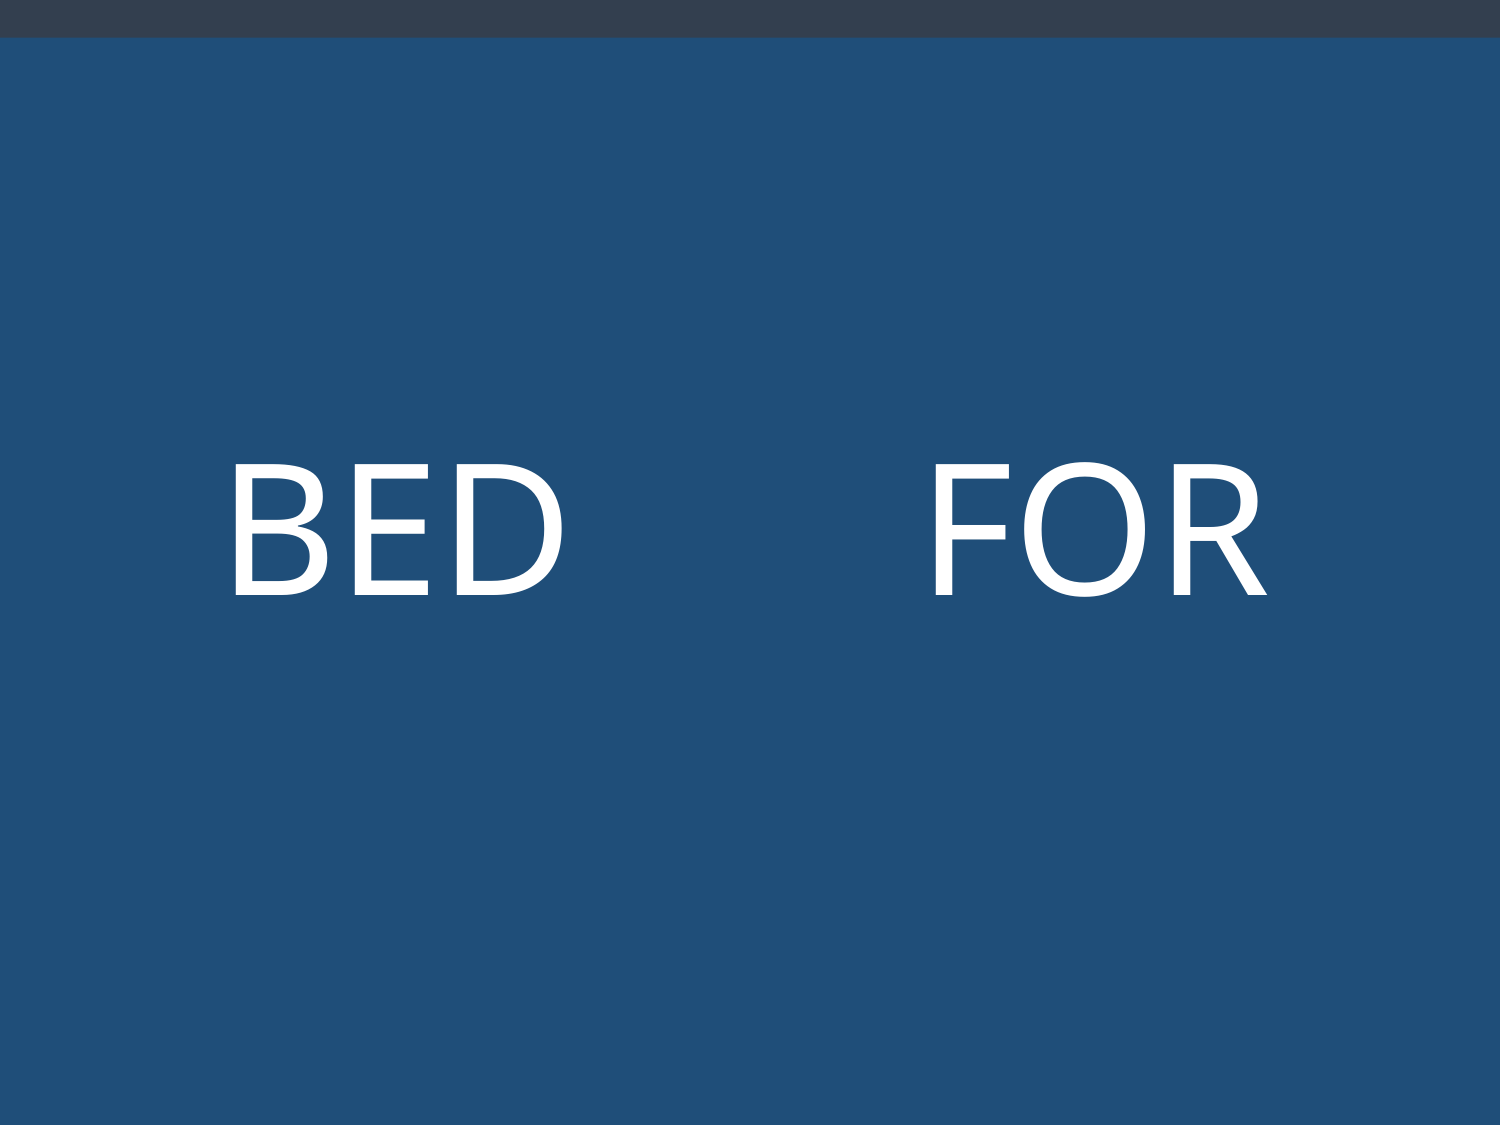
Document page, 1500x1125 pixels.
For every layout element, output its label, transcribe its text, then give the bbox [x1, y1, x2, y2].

list BED [103, 39, 689, 1036]
text_box [0, 0, 1500, 39]
list FOR [792, 39, 1397, 1036]
